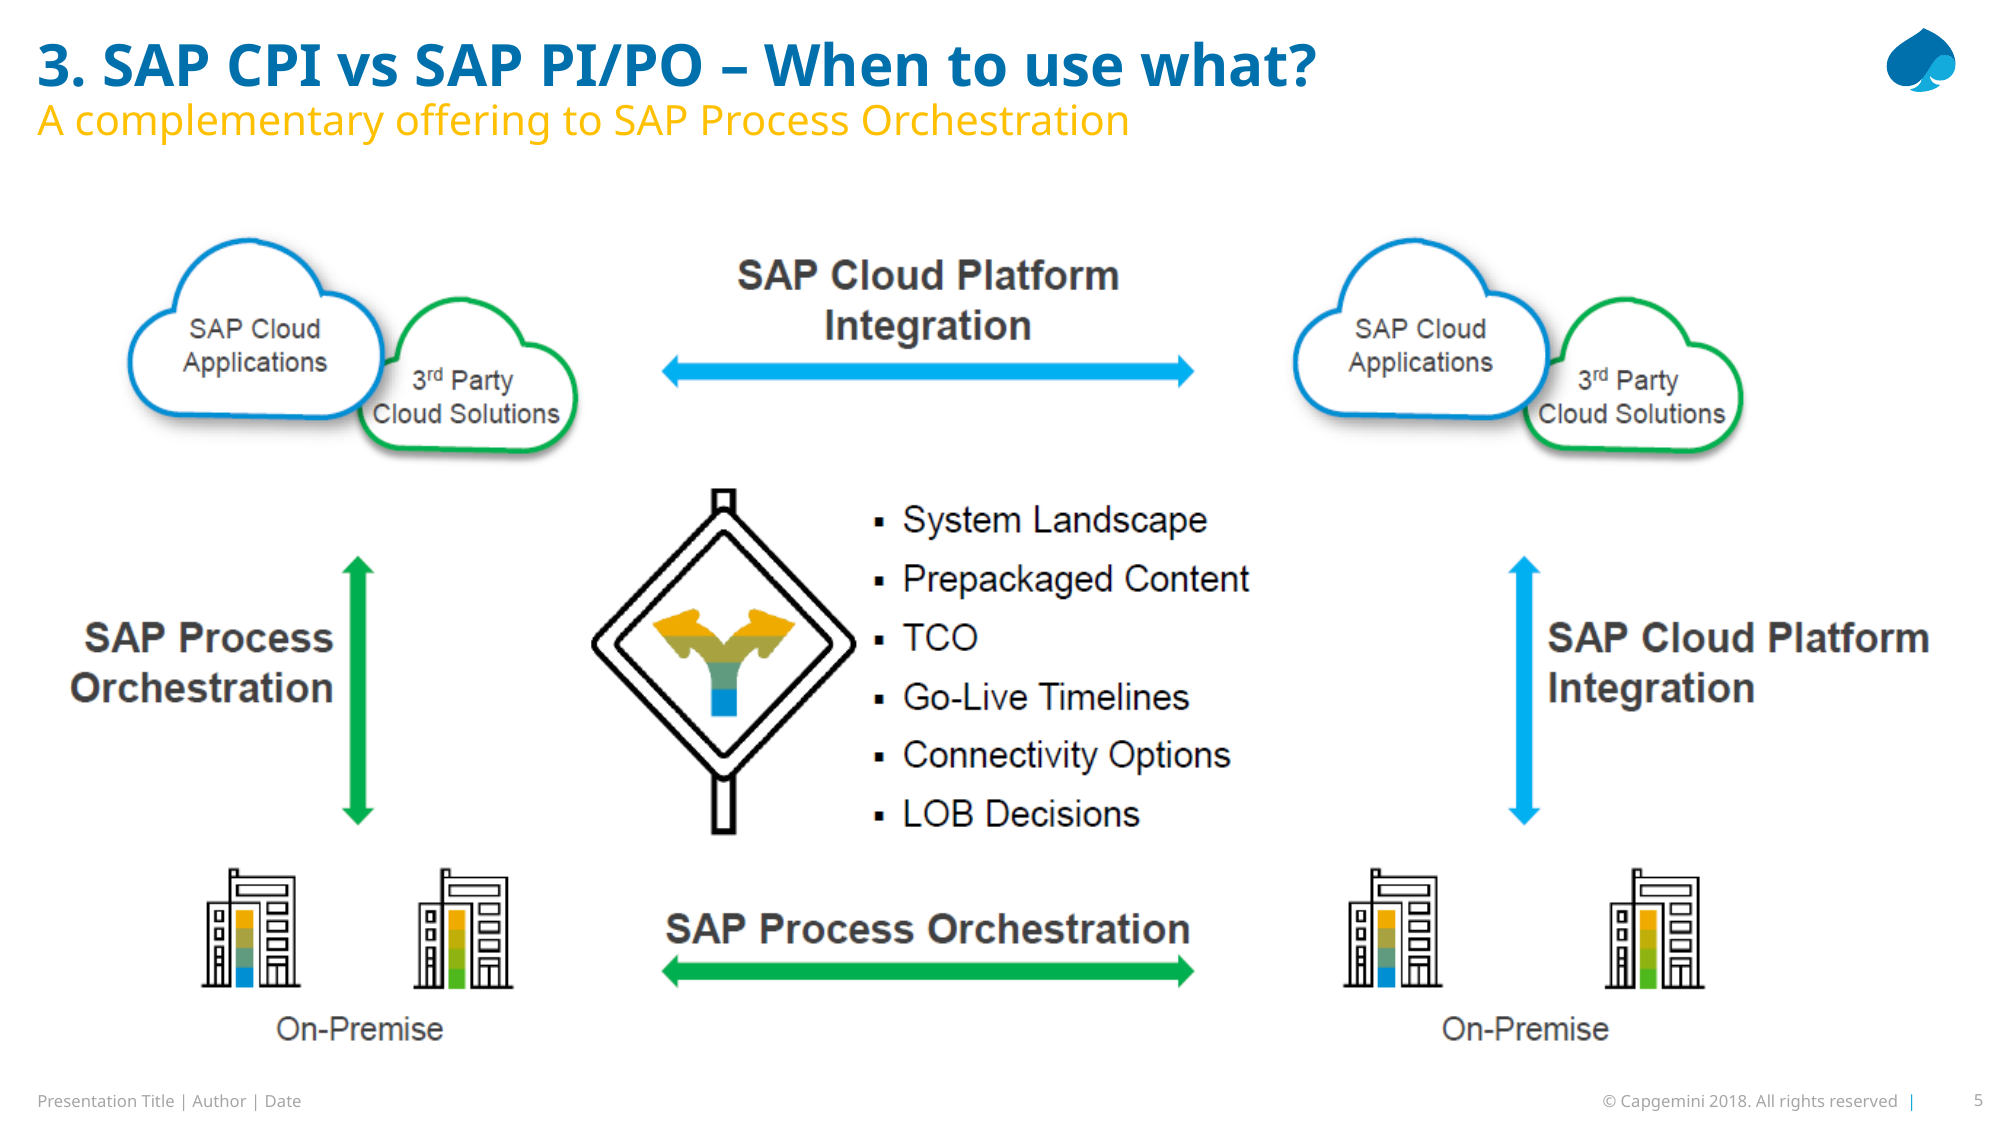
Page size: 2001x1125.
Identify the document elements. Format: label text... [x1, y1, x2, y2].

title 3. SAP CPI vs SAP PI/PO – When to use what? A complementary offering to SAP Process Orchestration [37, 0, 1946, 182]
picture [54, 196, 1946, 1059]
